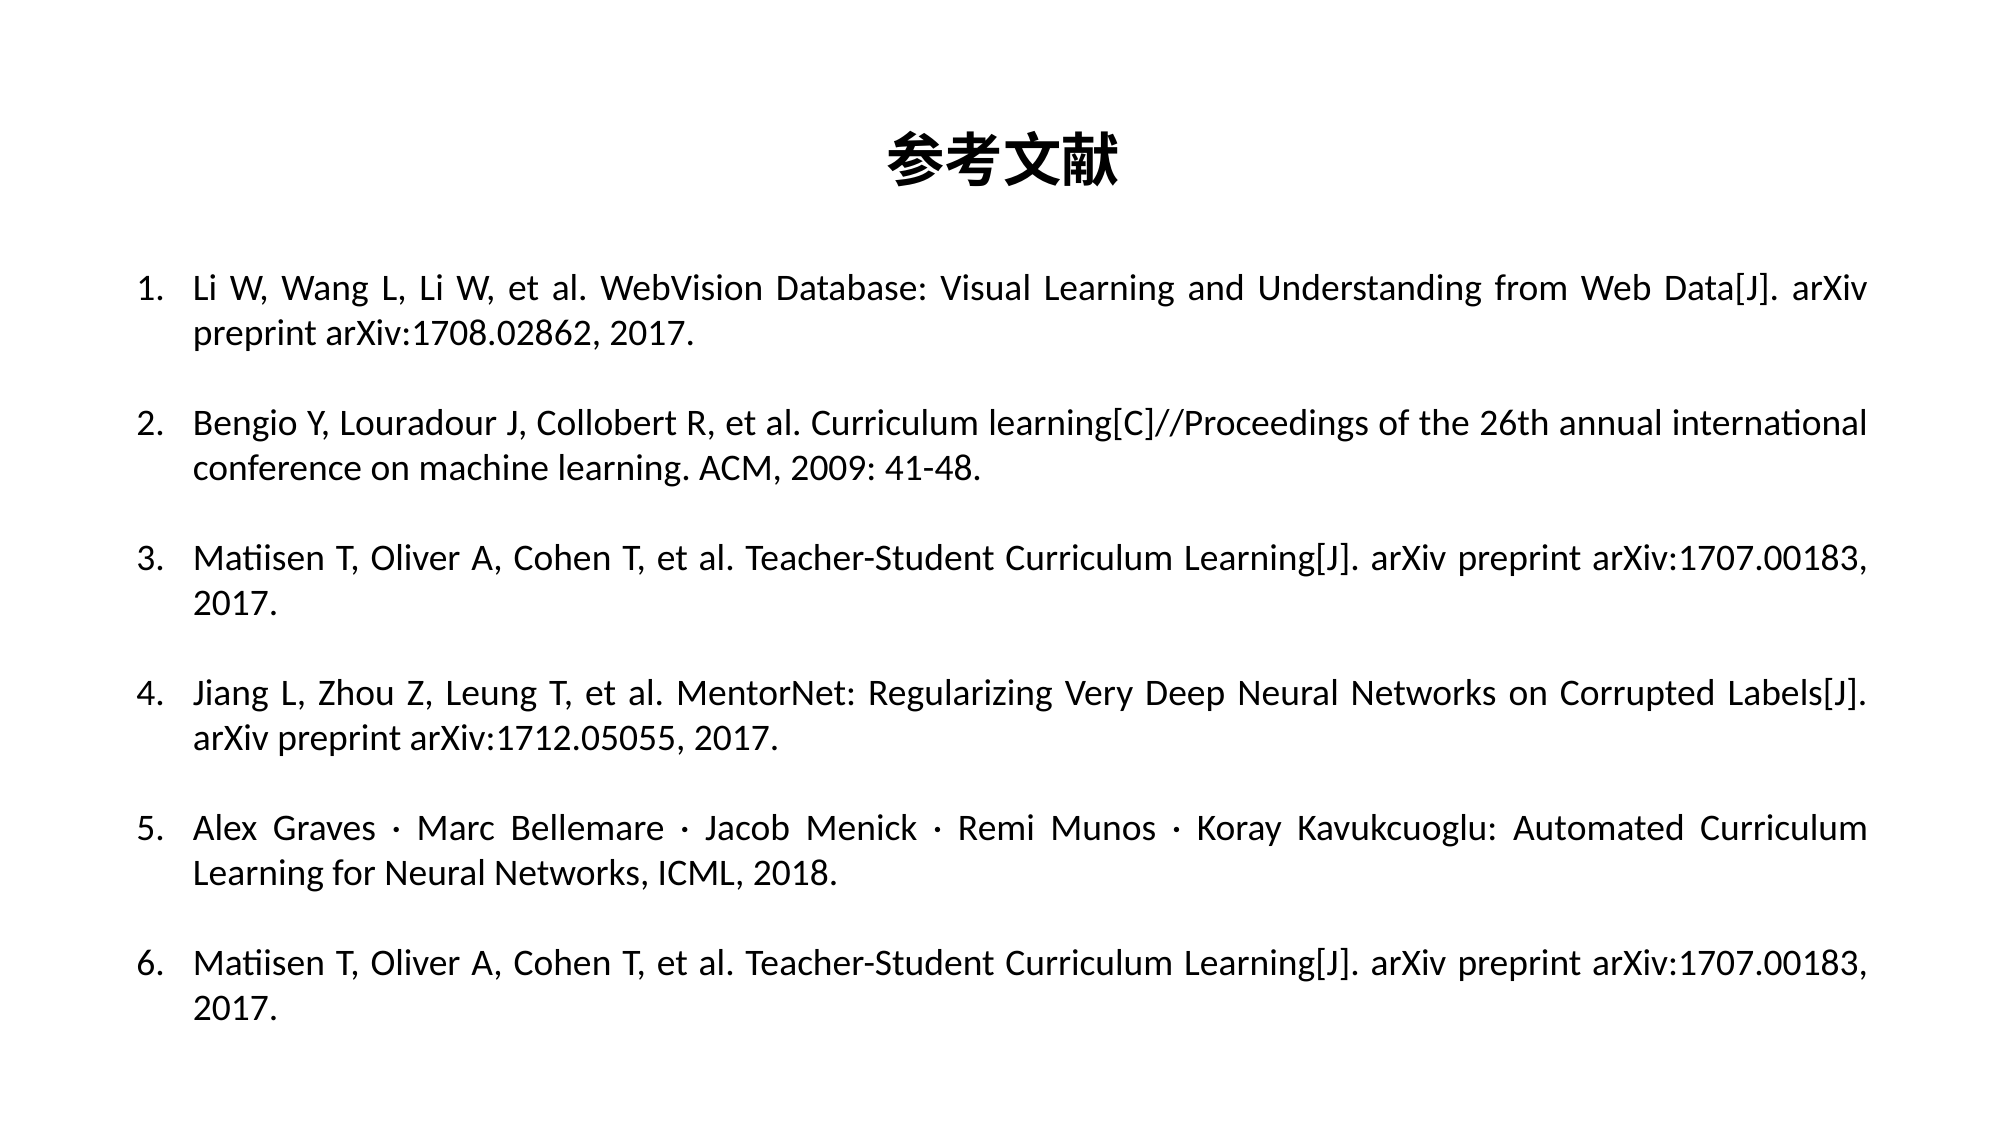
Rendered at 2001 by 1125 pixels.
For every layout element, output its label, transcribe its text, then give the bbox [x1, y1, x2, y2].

text_box 参考文献 Li W, Wang L, Li W, et al. WebVision Database: Visual Learning and Understanding from Web Data[J]. arXiv preprint arXiv:1708.02862, 2017. Bengio Y, Louradour J, Collobert R, et al. Curriculum learning[C]//Proceedings of the 26th annual international conference on machine learning. ACM, 2009: 41-48. Matiisen T, Oliver A, Cohen T, et al. Teacher-Student Curriculum Learning[J]. arXiv preprint arXiv:1707.00183, 2017. Jiang L, Zhou Z, Leung T, et al. MentorNet: Regularizing Very Deep Neural Networks on Corrupted Labels[J]. arXiv preprint arXiv:1712.05055, 2017. Alex Graves · Marc Bellemare · Jacob Menick · Remi Munos · Koray Kavukcuoglu: Automated Curriculum Learning for Neural Networks, ICML, 2018. Matiisen T, Oliver A, Cohen T, et al. Teacher-Student Curriculum Learning[J]. arXiv preprint arXiv:1707.00183, 2017. [121, 115, 1885, 1036]
